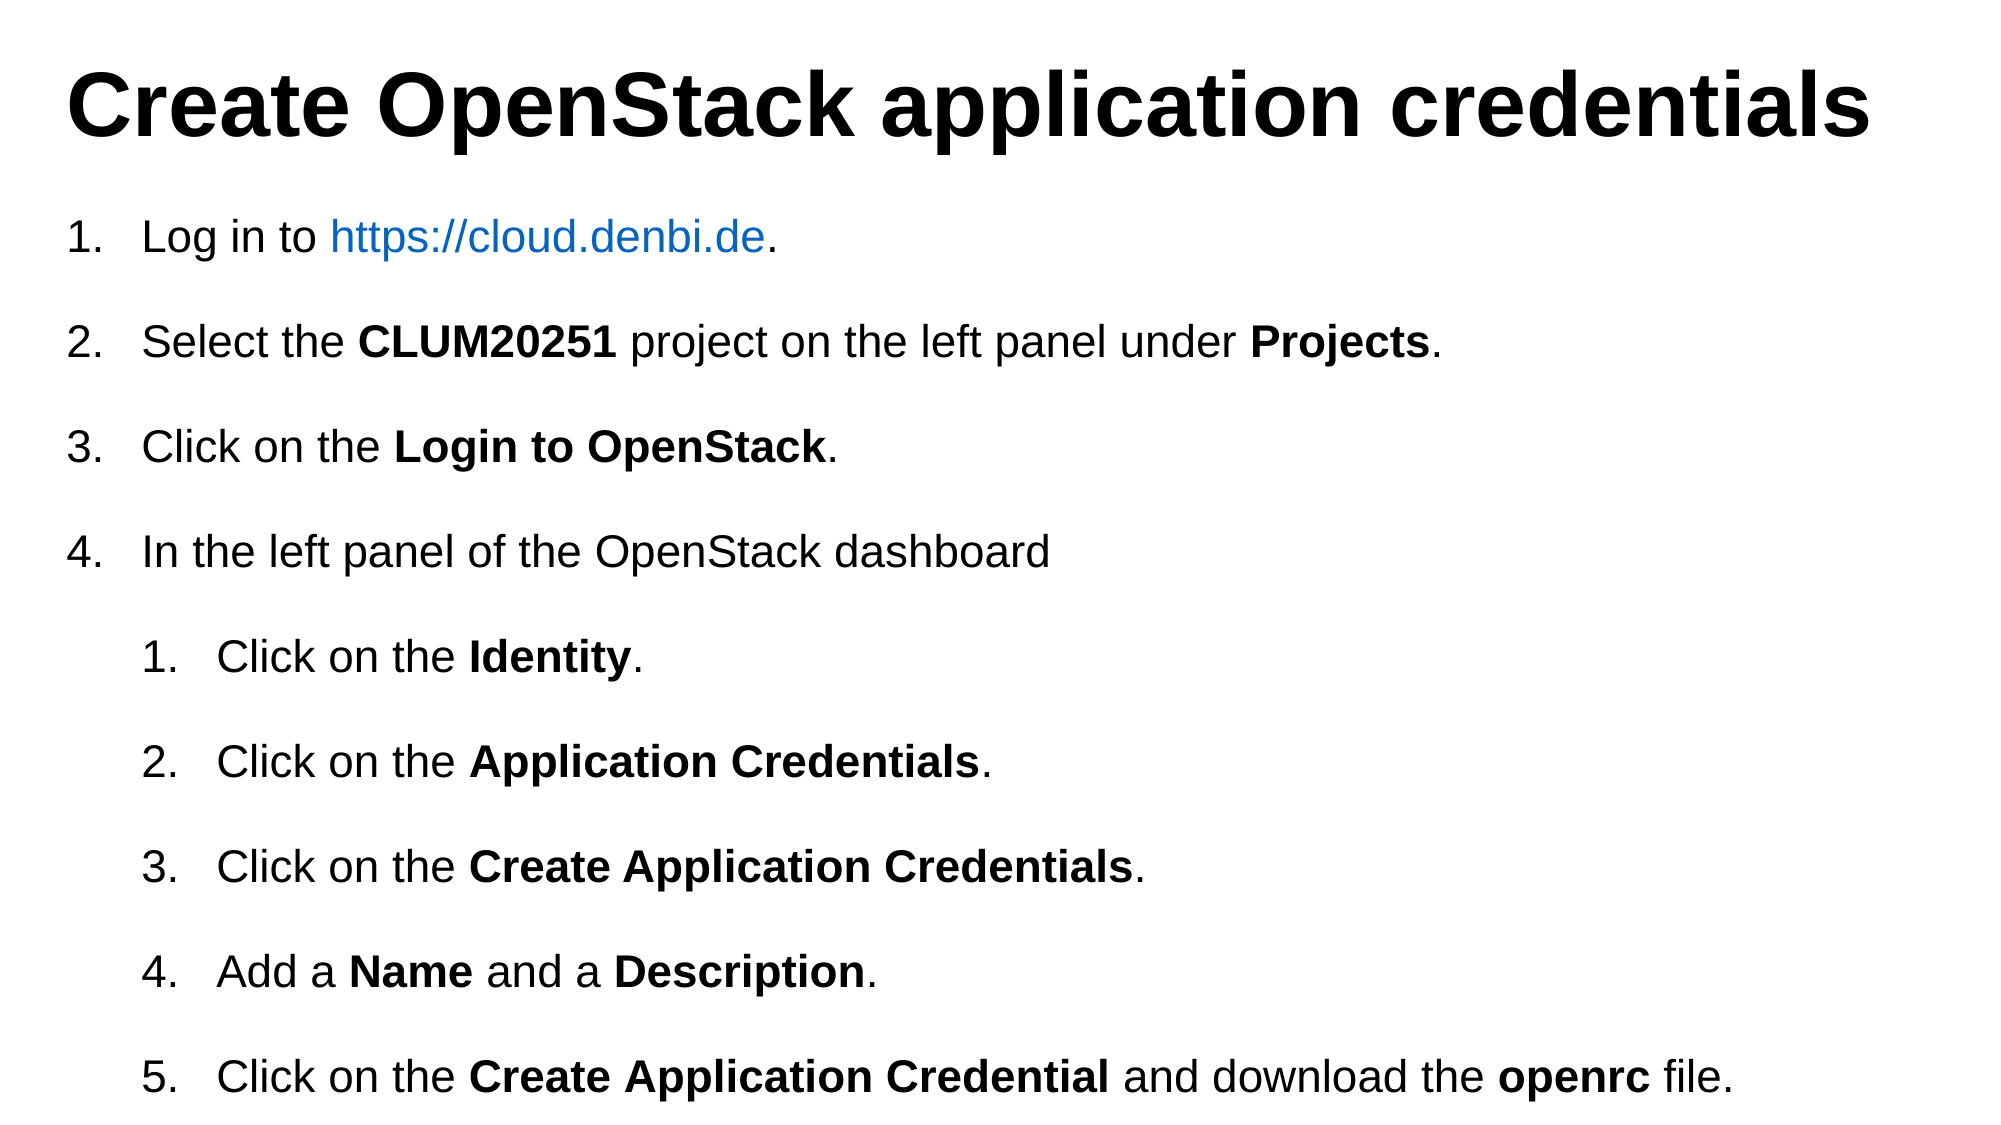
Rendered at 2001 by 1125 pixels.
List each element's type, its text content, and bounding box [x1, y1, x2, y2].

title Create OpenStack application credentials [51, 30, 1949, 169]
list Log in to https://cloud.denbi.de. Select the CLUM20251 project on the left panel under Projects. Click on the Login to OpenStack. In the left panel of the OpenStack dashboard Click on the Identity. Click on the Application Credentials. Click on the Create Application Credentials. Add a Name and a Description. Click on the Create Application Credential and download the openrc file. [51, 199, 1967, 1095]
